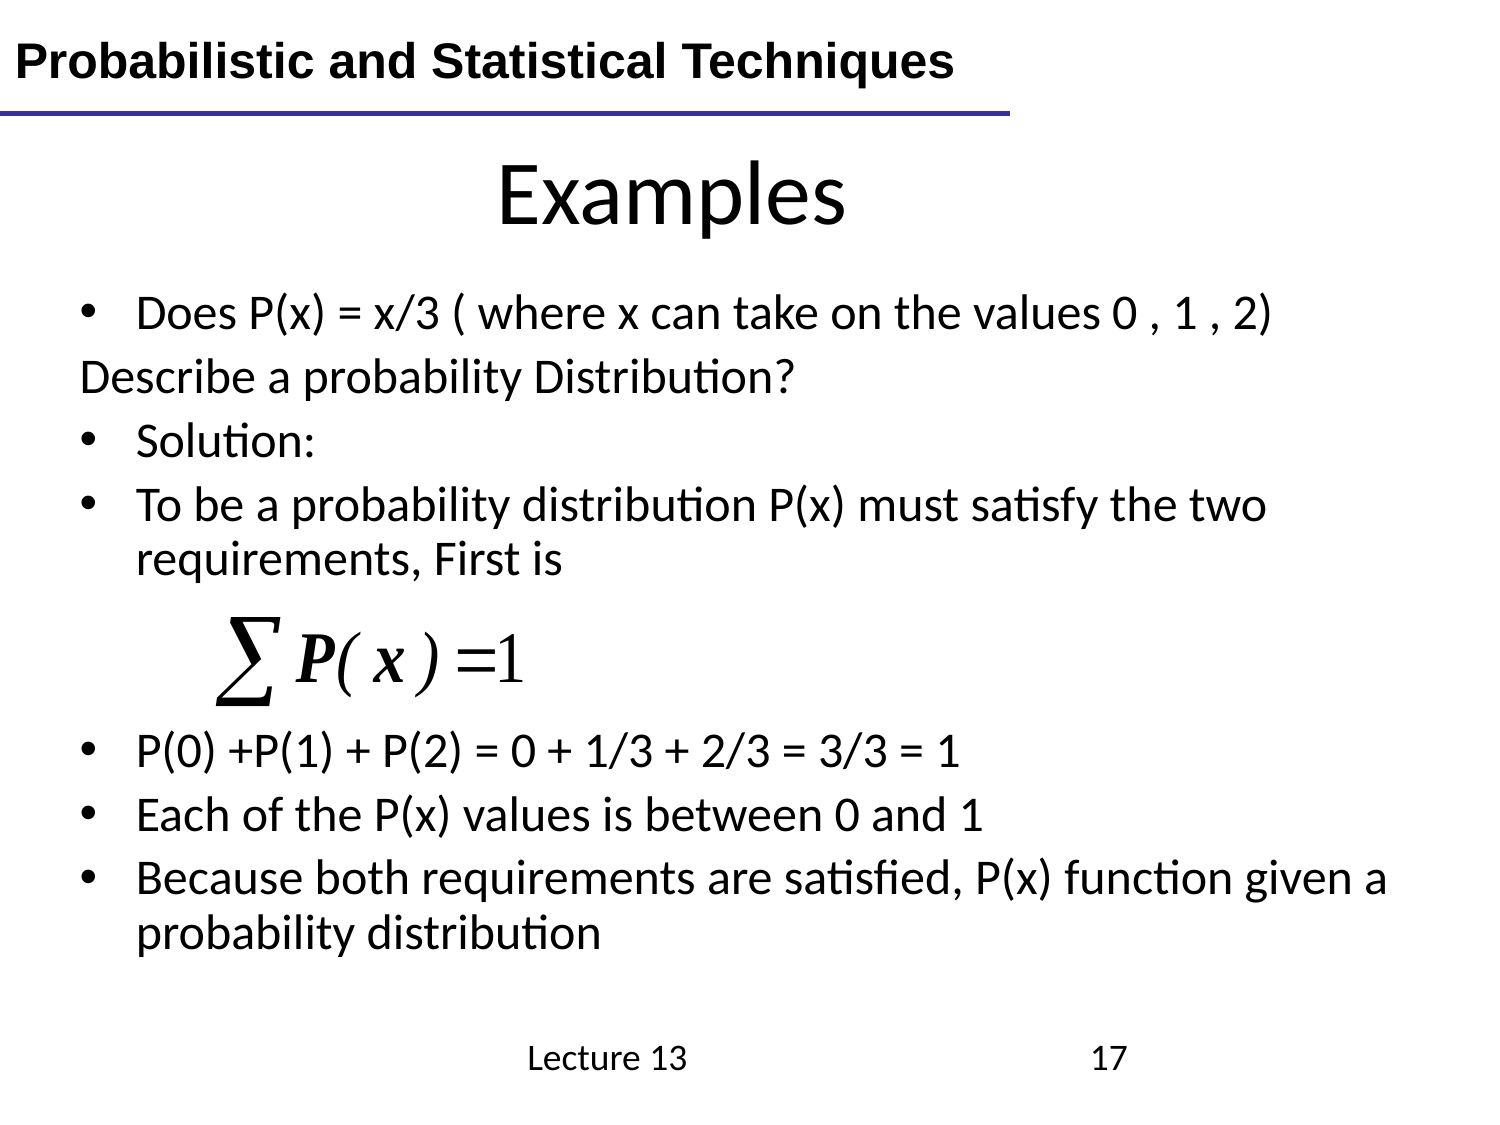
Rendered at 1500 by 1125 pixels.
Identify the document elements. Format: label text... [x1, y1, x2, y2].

title Examples [53, 125, 1291, 239]
slide_number 17 [1074, 1025, 1425, 1100]
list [206, 603, 532, 725]
text_box Probabilistic and Statistical Techniques [0, 0, 1238, 118]
list Does P(x) = x/3 ( where x can take on the values 0 , 1 , 2) Describe a probability Distribution? Solution: To be a probability distribution P(x) must satisfy the two requirements, First is P(0) +P(1) + P(2) = 0 + 1/3 + 2/3 = 3/3 = 1 Each of the P(x) values is between 0 and 1 Because both requirements are satisfied, P(x) function given a probability distribution [64, 278, 1449, 1003]
footer Lecture 13 [512, 1025, 988, 1100]
